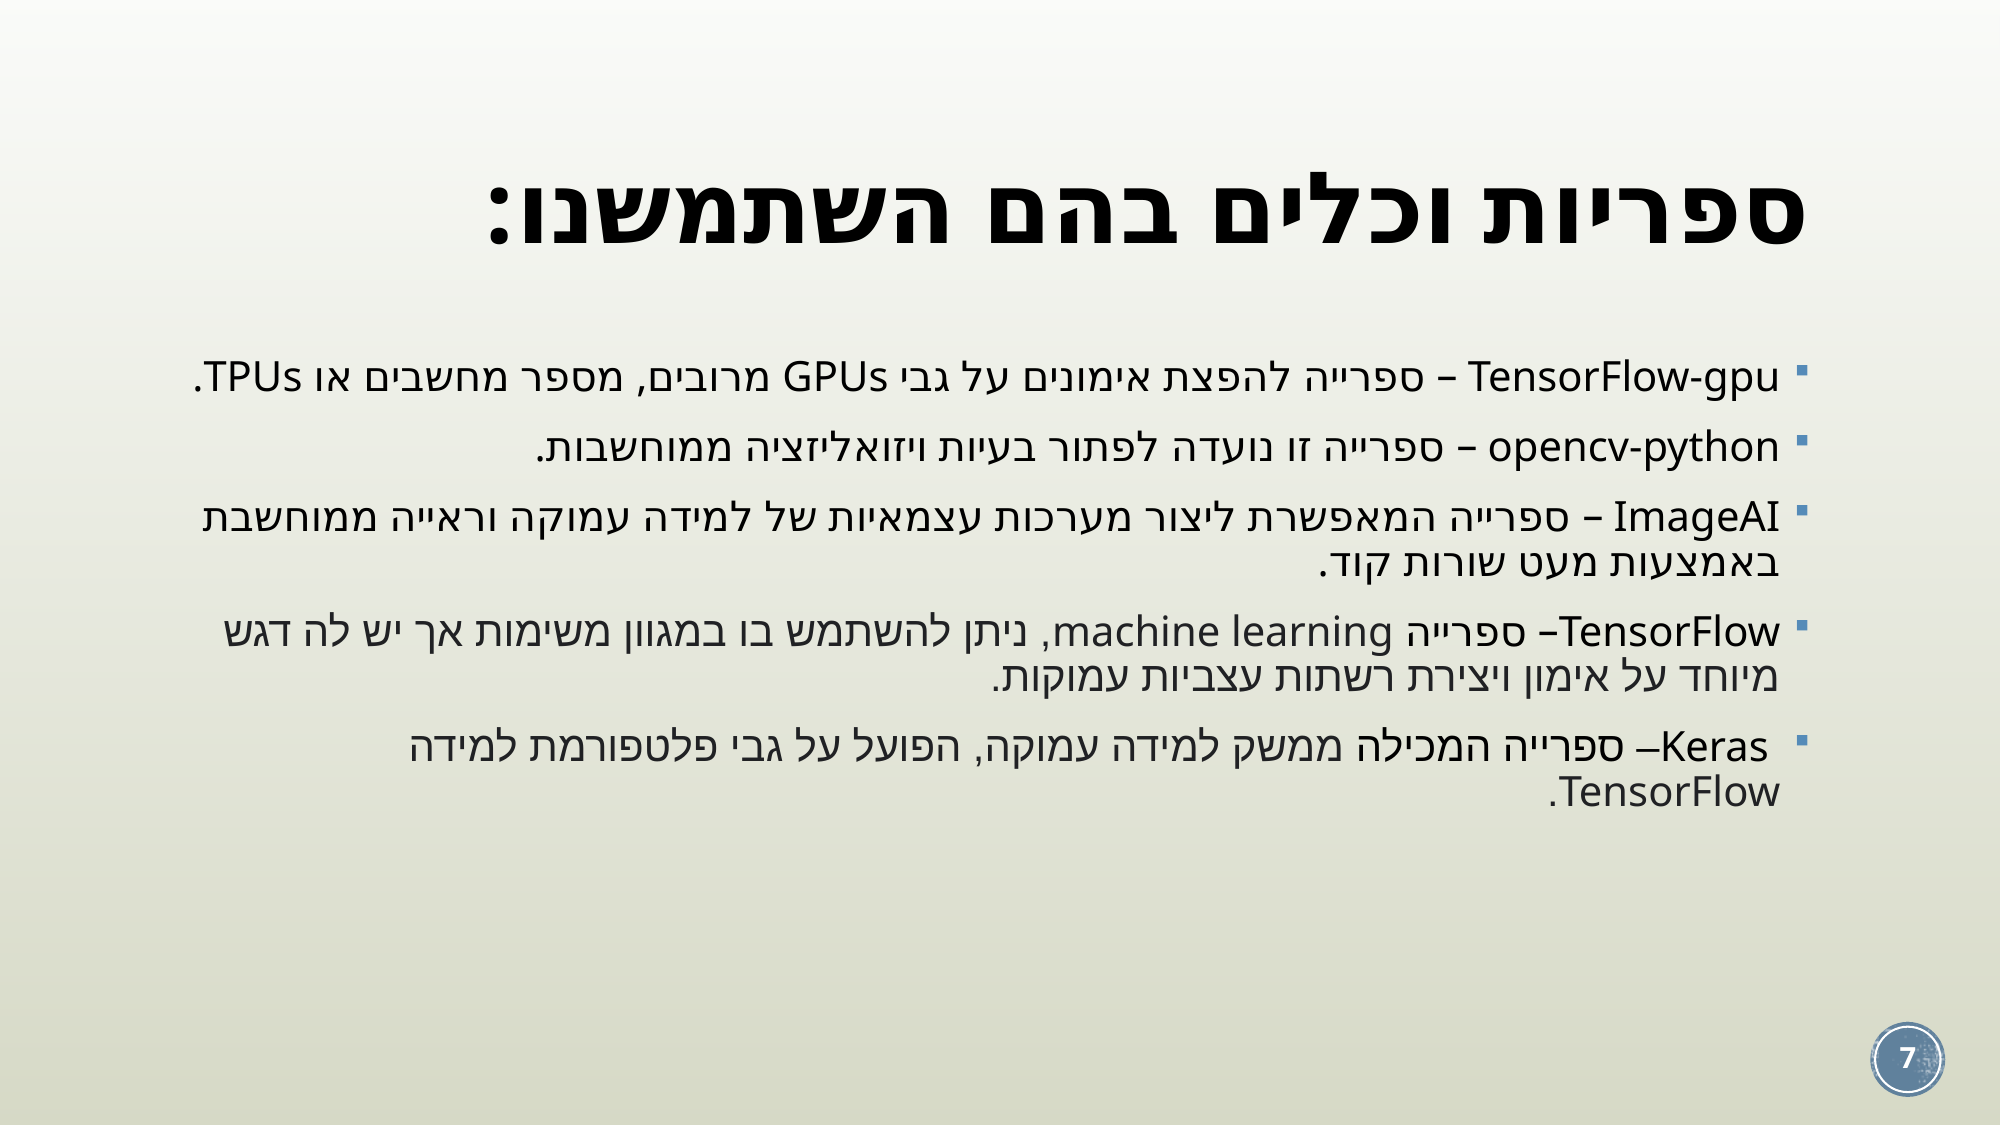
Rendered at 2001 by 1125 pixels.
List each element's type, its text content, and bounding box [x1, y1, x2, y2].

title ספריות וכלים בהם השתמשנו: [175, 79, 1826, 344]
list TensorFlow-gpu – ספרייה להפצת אימונים על גבי GPUs מרובים, מספר מחשבים או TPUs. opencv-python – ספרייה זו נועדה לפתור בעיות ויזואליזציה ממוחשבות. ImageAI – ספרייה המאפשרת ליצור מערכות עצמאיות של למידה עמוקה וראייה ממוחשבת באמצעות מעט שורות קוד. TensorFlow– ספרייה machine learning, ניתן להשתמש בו במגוון משימות אך יש לה דגש מיוחד על אימון ויצירת רשתות עצביות עמוקות. Keras– ספרייה המכילה ממשק למידה עמוקה, הפועל על גבי פלטפורמת למידה TensorFlow. [175, 348, 1826, 1013]
slide_number 7 [1855, 1028, 1961, 1089]
